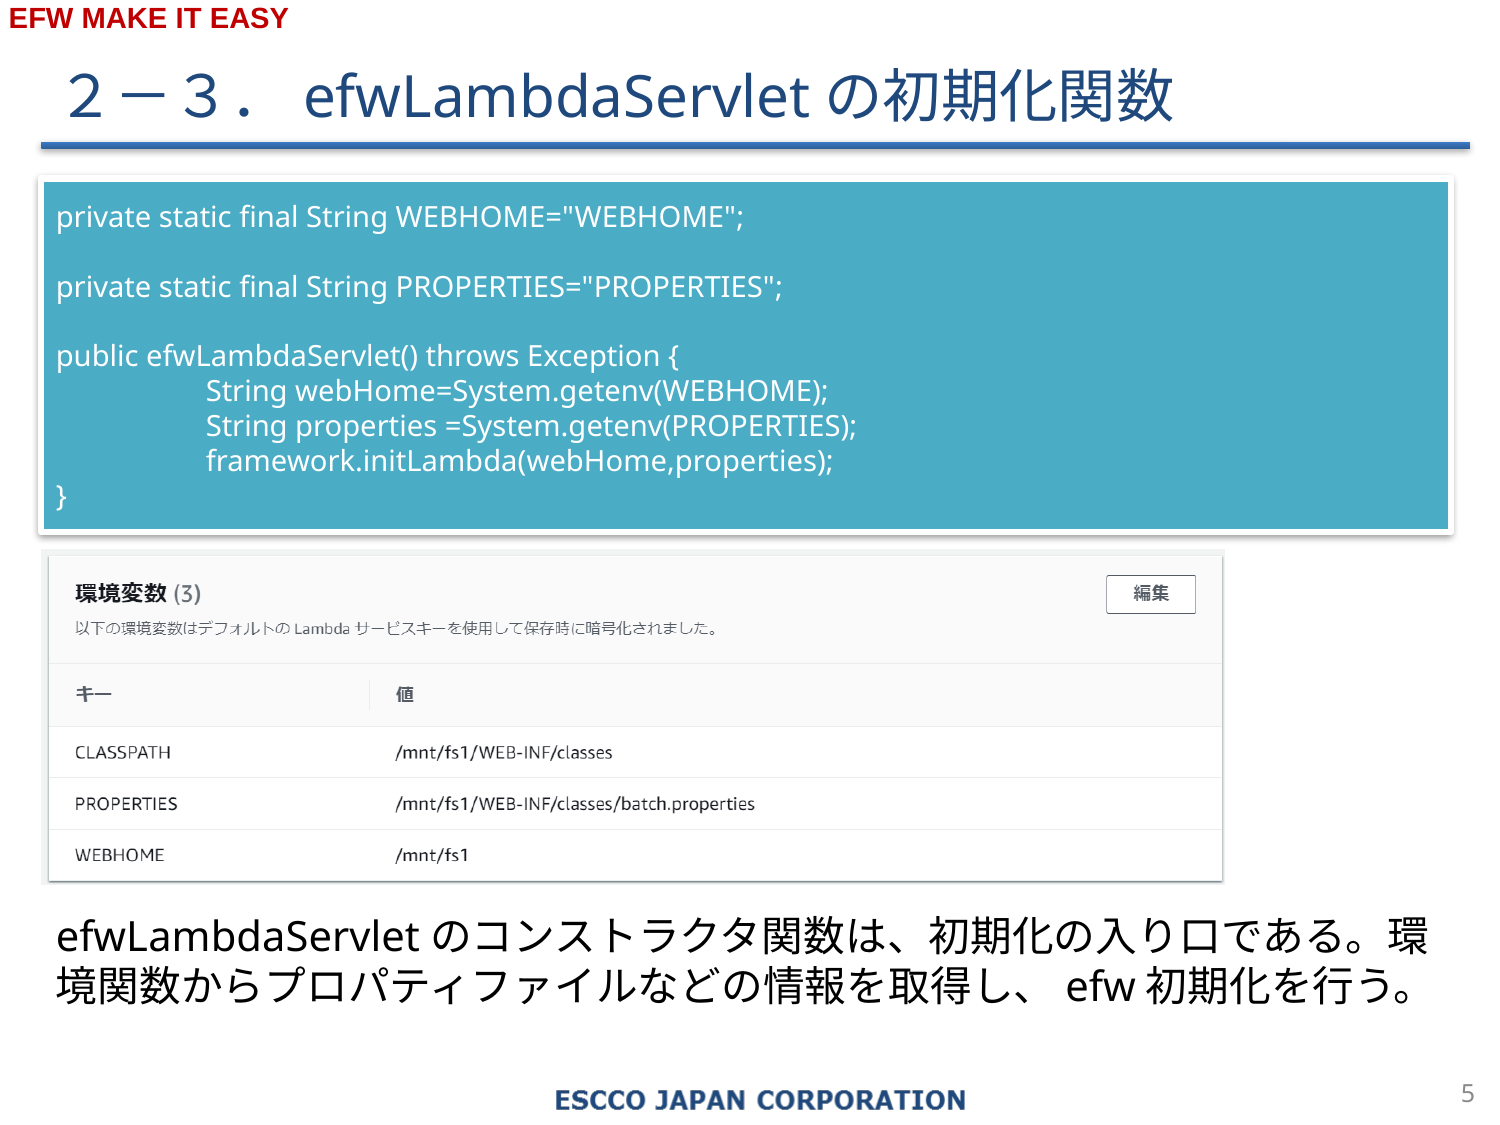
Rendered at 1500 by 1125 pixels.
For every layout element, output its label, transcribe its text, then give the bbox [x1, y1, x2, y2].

picture [523, 1069, 999, 1125]
text_box efwLambdaServletのコンストラクタ関数は、初期化の入り口である。環境関数からプロパティファイルなどの情報を取得し、efw初期化を行う。 [41, 902, 1449, 1018]
text_box private static final String WEBHOME="WEBHOME"; private static final String PROPERTIES="PROPERTIES"; public efwLambdaServlet() throws Exception { String webHome=System.getenv(WEBHOME); String properties =System.getenv(PROPERTIES); framework.initLambda(webHome,properties); } [38, 175, 1454, 535]
text_box [25, 0, 76, 27]
text_box 4 [1139, 1065, 1490, 1125]
title ２－３．efwLambdaServletの初期化関数 [41, 44, 1392, 138]
picture [40, 549, 1226, 886]
